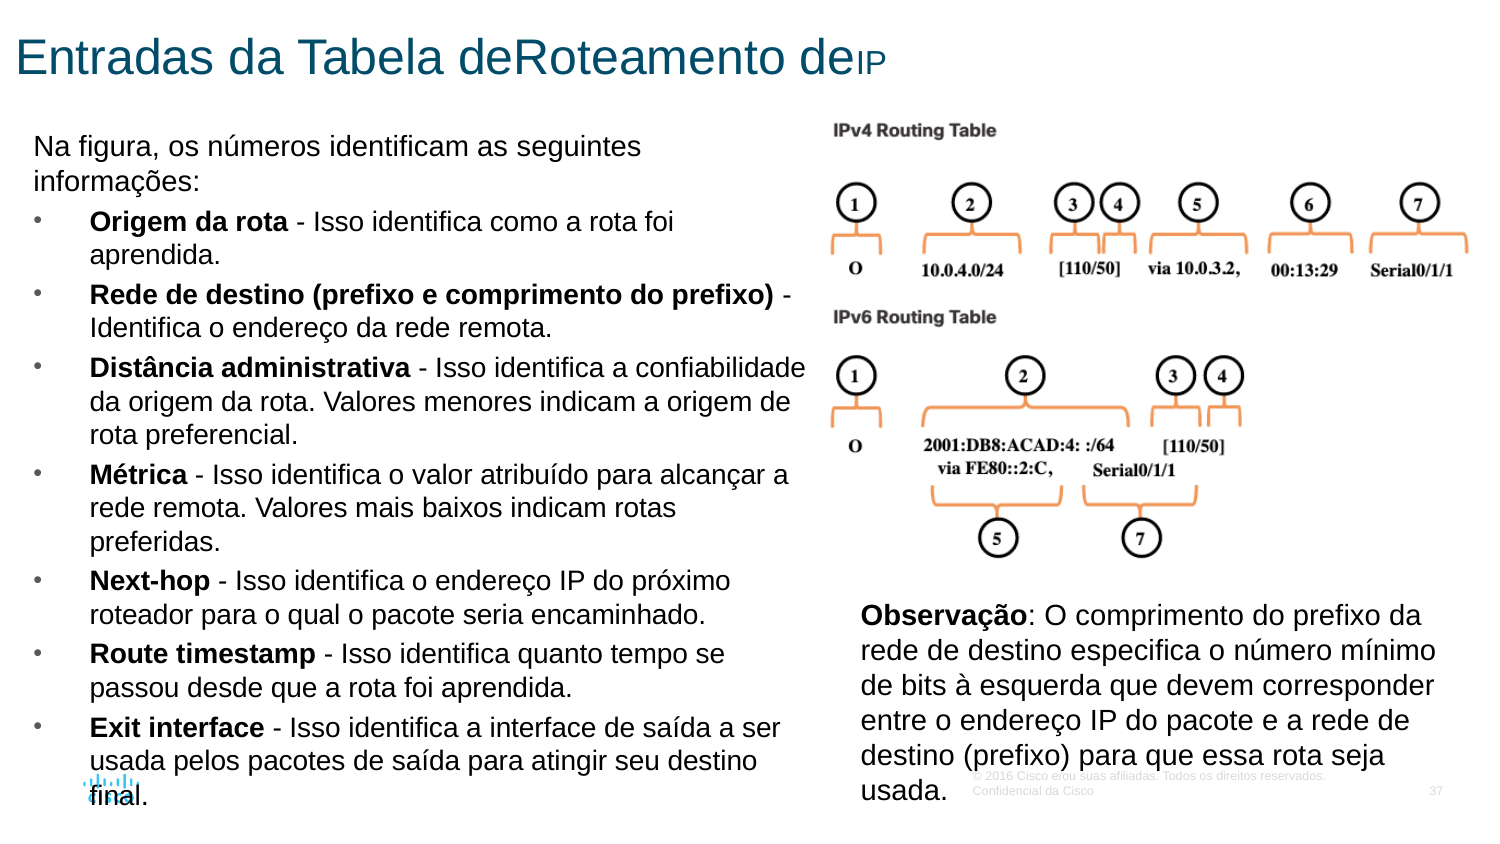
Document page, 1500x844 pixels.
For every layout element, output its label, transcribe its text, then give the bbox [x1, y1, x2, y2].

text_box Observação: O comprimento do prefixo da rede de destino especifica o número mínimo de bits à esquerda que devem corresponder entre o endereço IP do pacote e a rede de destino (prefixo) para que essa rota seja usada. [845, 589, 1482, 814]
list Na figura, os números identificam as seguintes informações: Origem da rota - Isso identifica como a rota foi aprendida. Rede de destino (prefixo e comprimento do prefixo) - Identifica o endereço da rede remota. Distância administrativa - Isso identifica a confiabilidade da origem da rota. Valores menores indicam a origem de rota preferencial. Métrica - Isso identifica o valor atribuído para alcançar a rede remota. Valores mais baixos indicam rotas preferidas. Next-hop - Isso identifica o endereço IP do próximo roteador para o qual o pacote seria encaminhado. Route timestamp - Isso identifica quanto tempo se passou desde que a rota foi aprendida. Exit interface - Isso identifica a interface de saída a ser usada pelos pacotes de saída para atingir seu destino final. [18, 120, 824, 726]
picture [822, 117, 1482, 568]
title Entradas da Tabela deRoteamento deIP [0, 0, 1369, 121]
